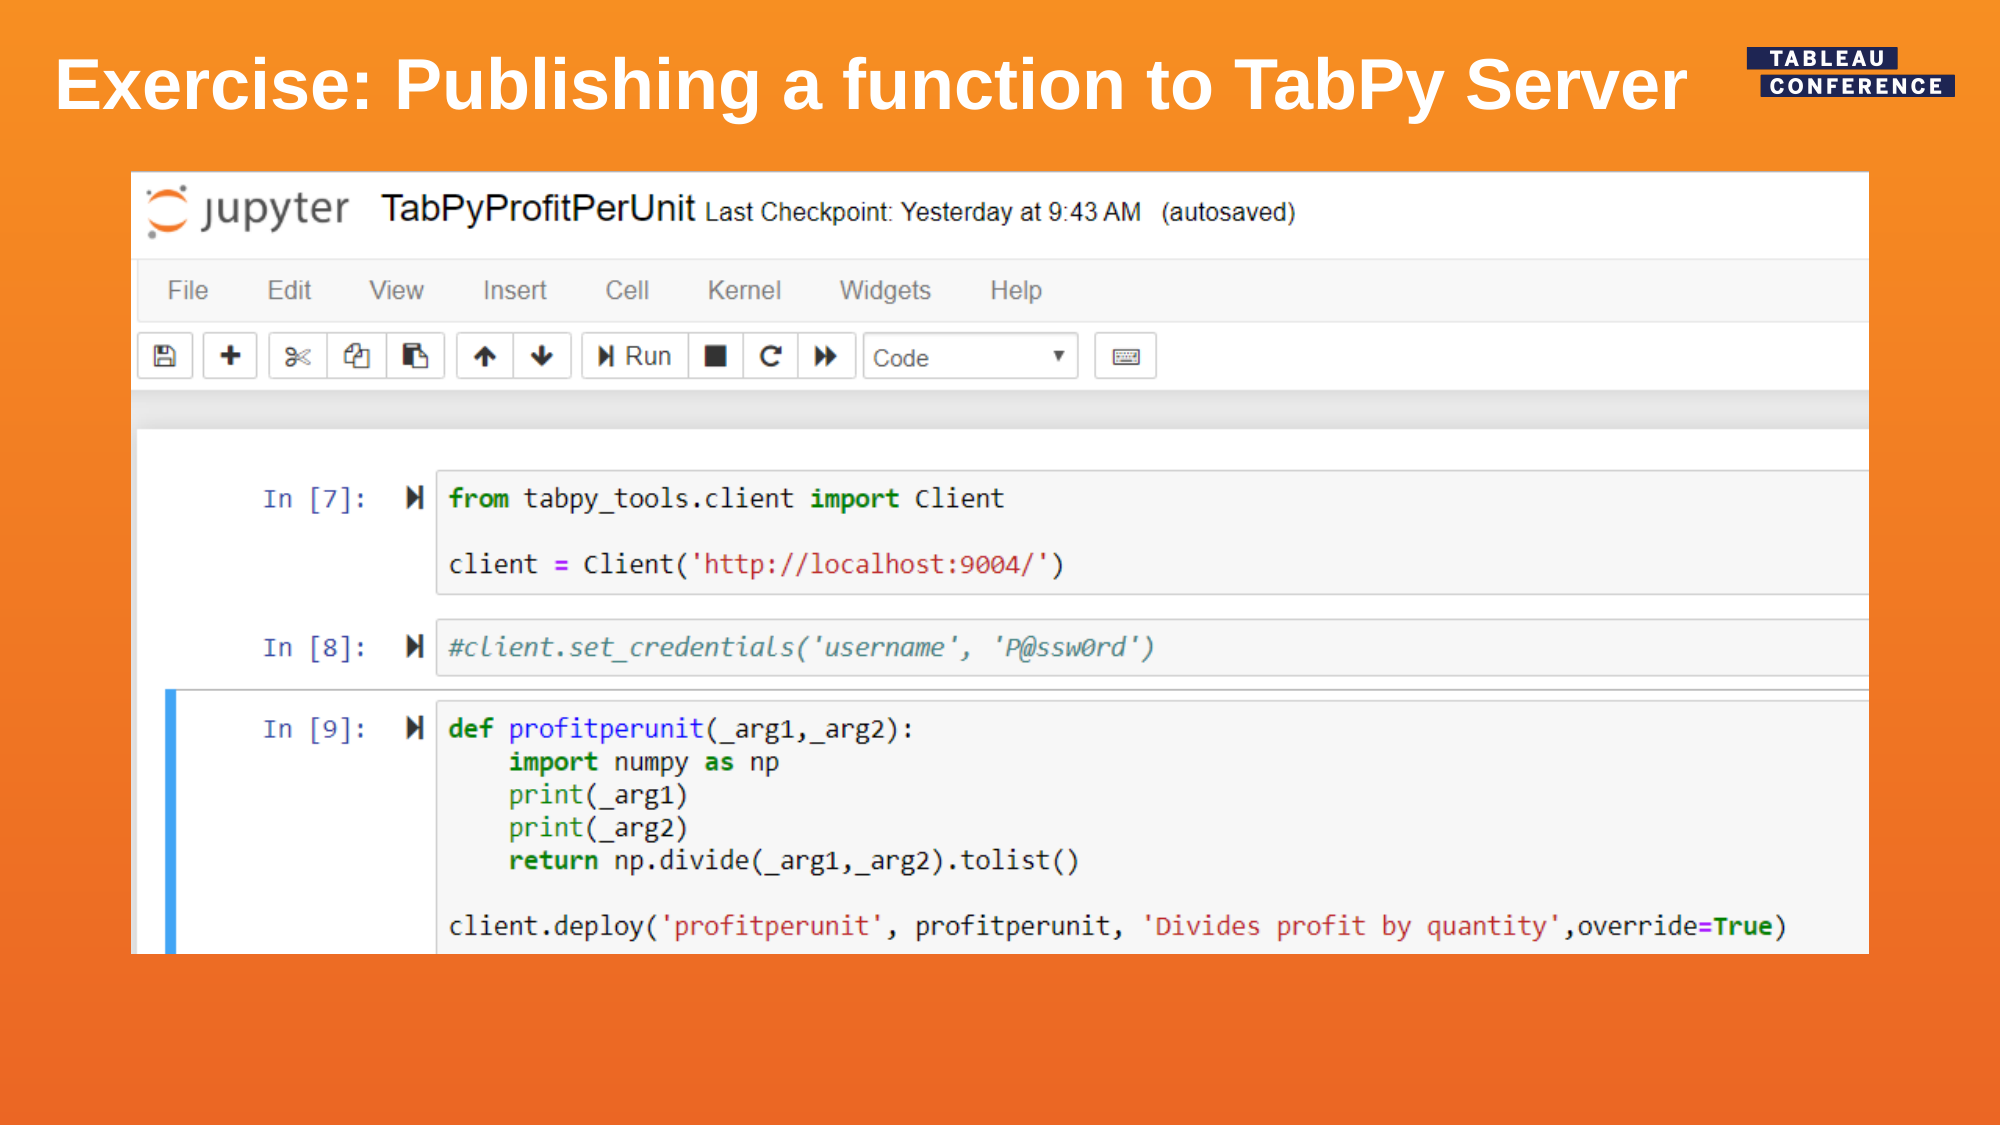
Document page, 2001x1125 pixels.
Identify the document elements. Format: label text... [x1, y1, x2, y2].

title Exercise: Publishing a function to TabPy Server [39, 38, 1705, 135]
picture [131, 171, 1869, 954]
